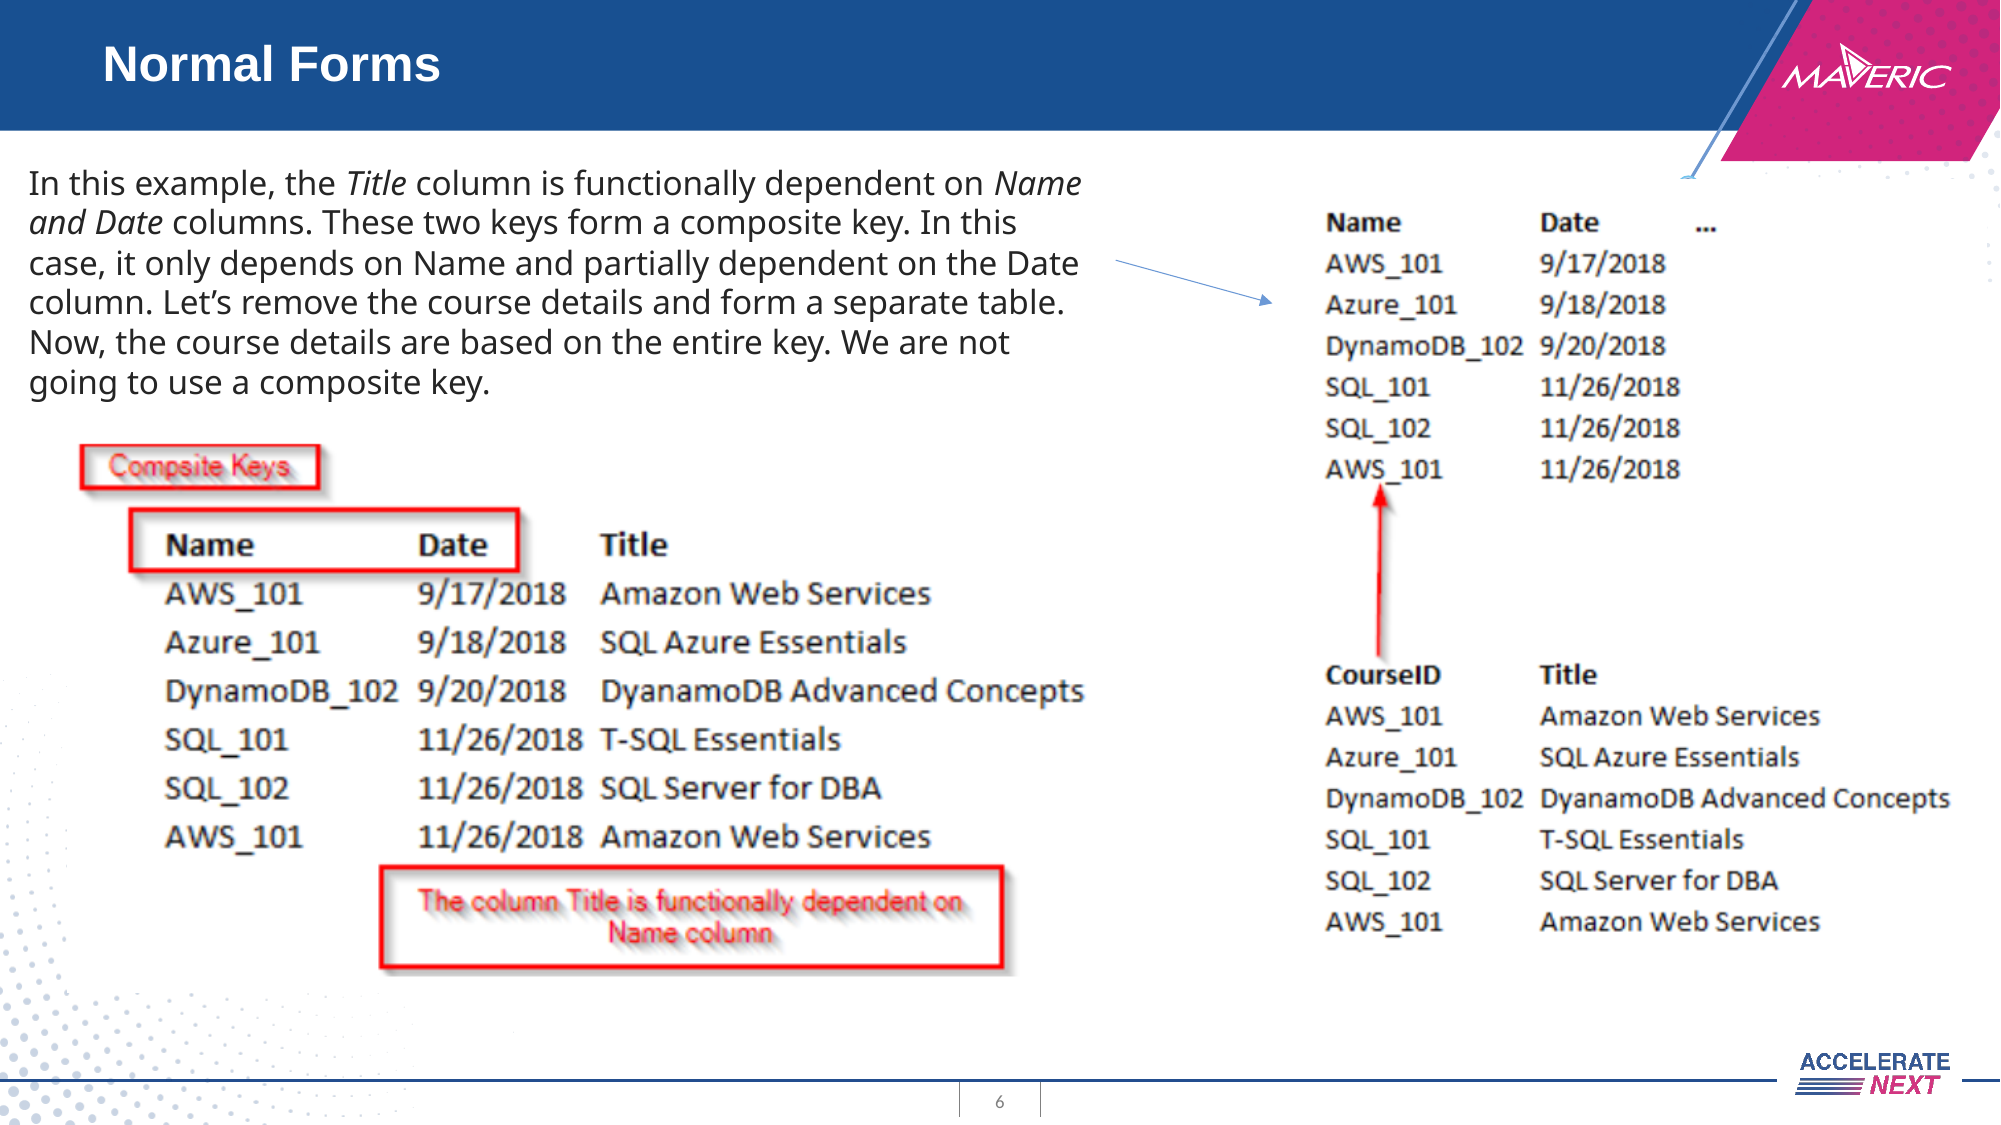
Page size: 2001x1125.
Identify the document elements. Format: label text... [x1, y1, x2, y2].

picture [1292, 179, 1987, 973]
picture [0, 433, 1101, 1125]
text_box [1115, 260, 1273, 304]
picture [1791, 1051, 1953, 1097]
text_box In this example, the Title column is functionally dependent on Name and Date columns. These two keys form a composite key. In this case, it only depends on Name and partially dependent on the Date column. Let’s remove the course details and form a separate table. Now, the course details are based on the entire key. We are not going to use a composite key. [13, 154, 1101, 409]
title Normal Forms [87, 30, 1678, 102]
slide_number 6 [959, 1083, 1041, 1119]
